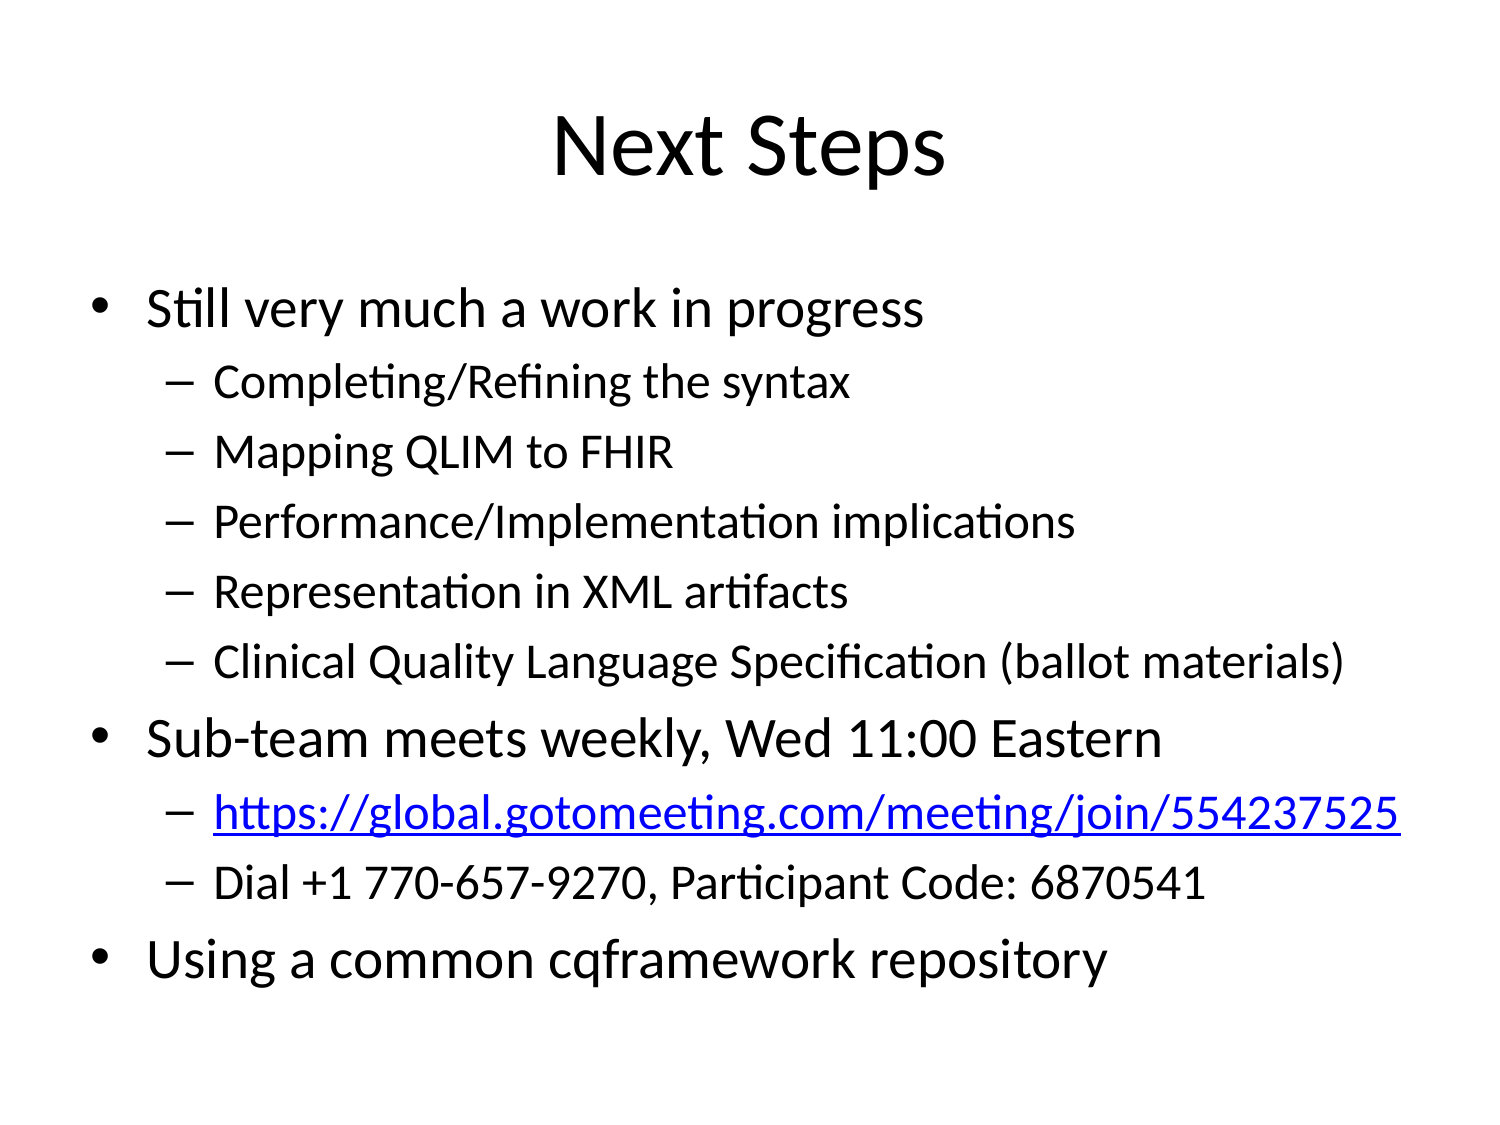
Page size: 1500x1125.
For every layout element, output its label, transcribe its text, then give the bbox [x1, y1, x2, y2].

title Next Steps [75, 45, 1425, 233]
list Still very much a work in progress Completing/Refining the syntax Mapping QLIM to FHIR Performance/Implementation implications Representation in XML artifacts Clinical Quality Language Specification (ballot materials) Sub-team meets weekly, Wed 11:00 Eastern https://global.gotomeeting.com/meeting/join/554237525 Dial +1 770-657-9270, Participant Code: 6870541 Using a common cqframework repository [75, 262, 1425, 1005]
